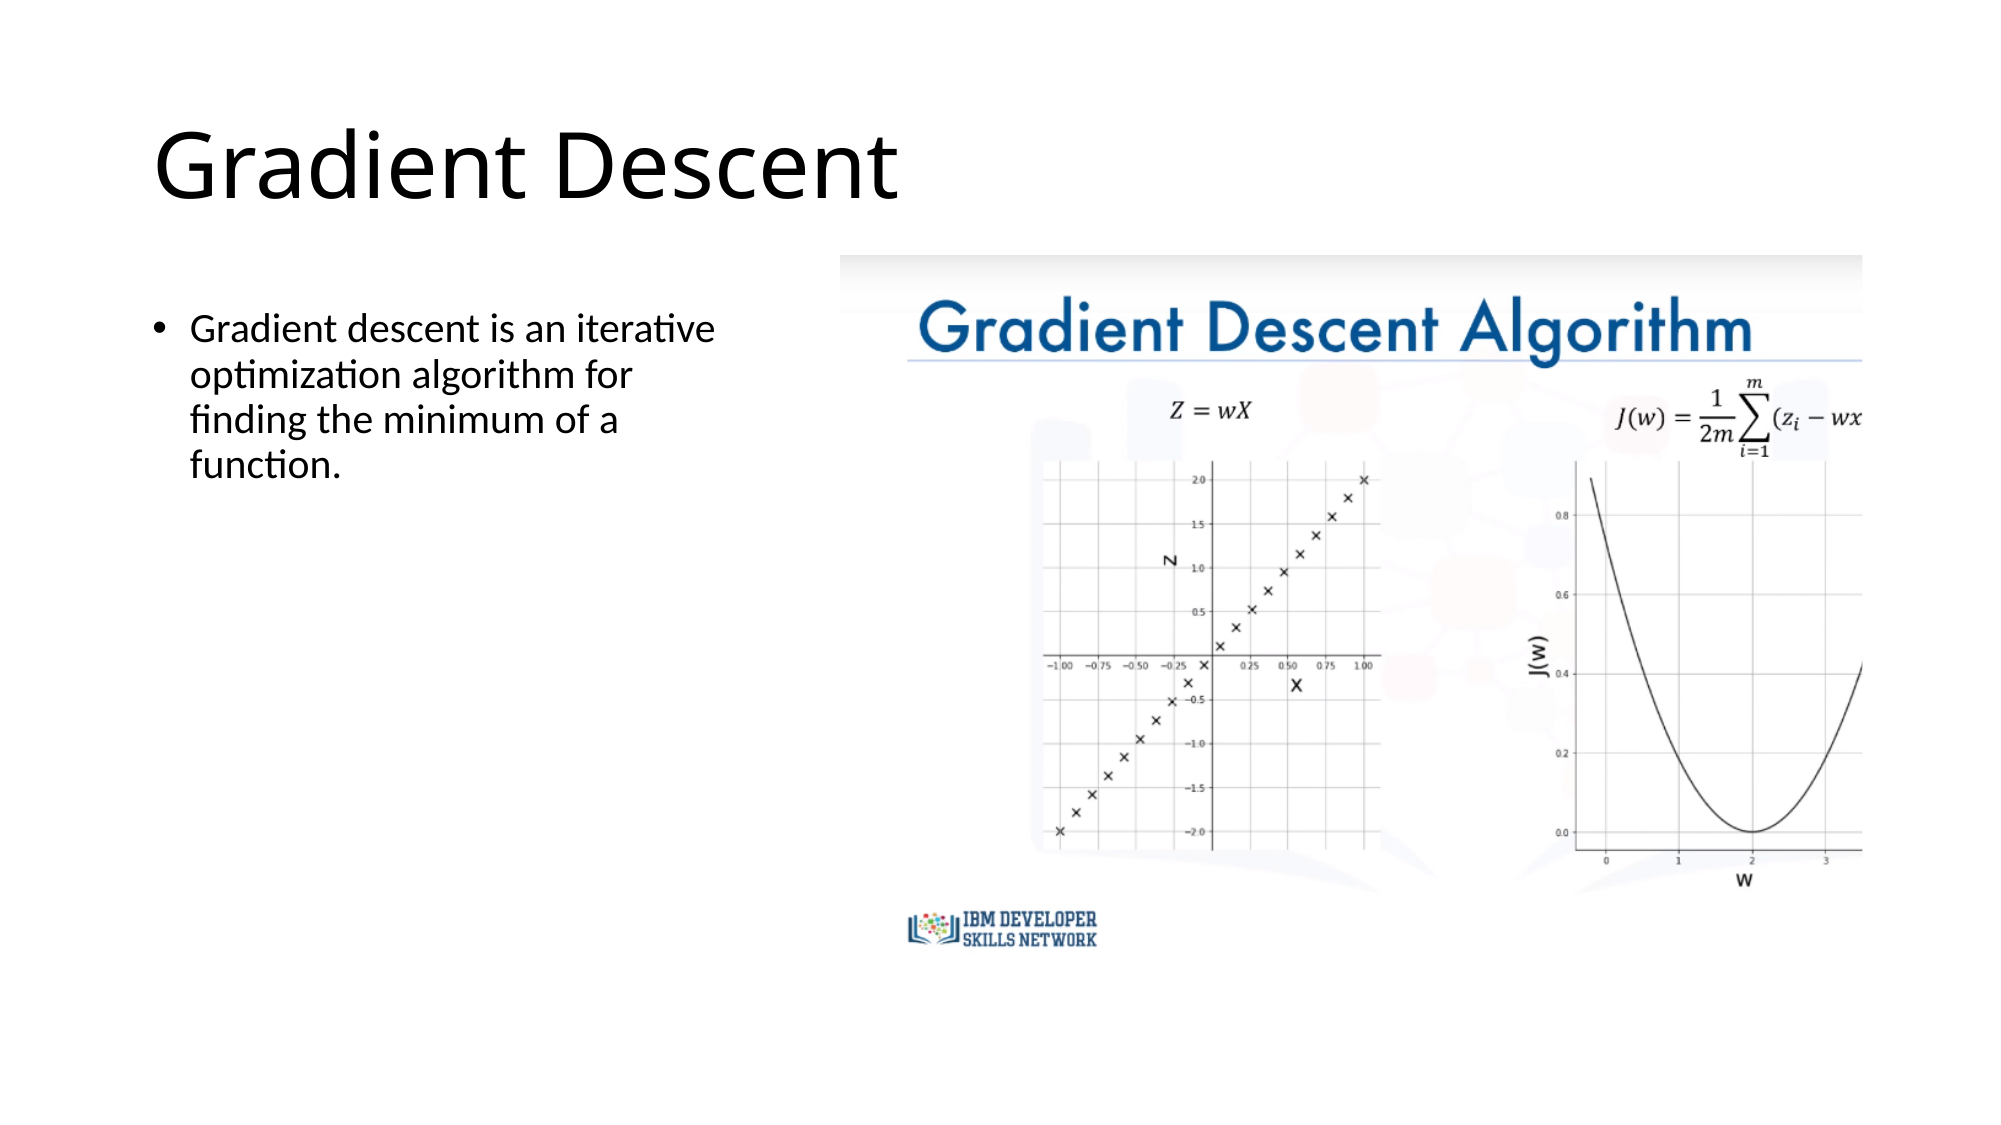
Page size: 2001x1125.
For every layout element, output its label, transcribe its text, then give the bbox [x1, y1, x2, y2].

picture [839, 255, 1863, 957]
title Gradient Descent [137, 59, 1863, 278]
list Gradient descent is an iterative optimization algorithm for finding the minimum of a function. [137, 299, 761, 1014]
